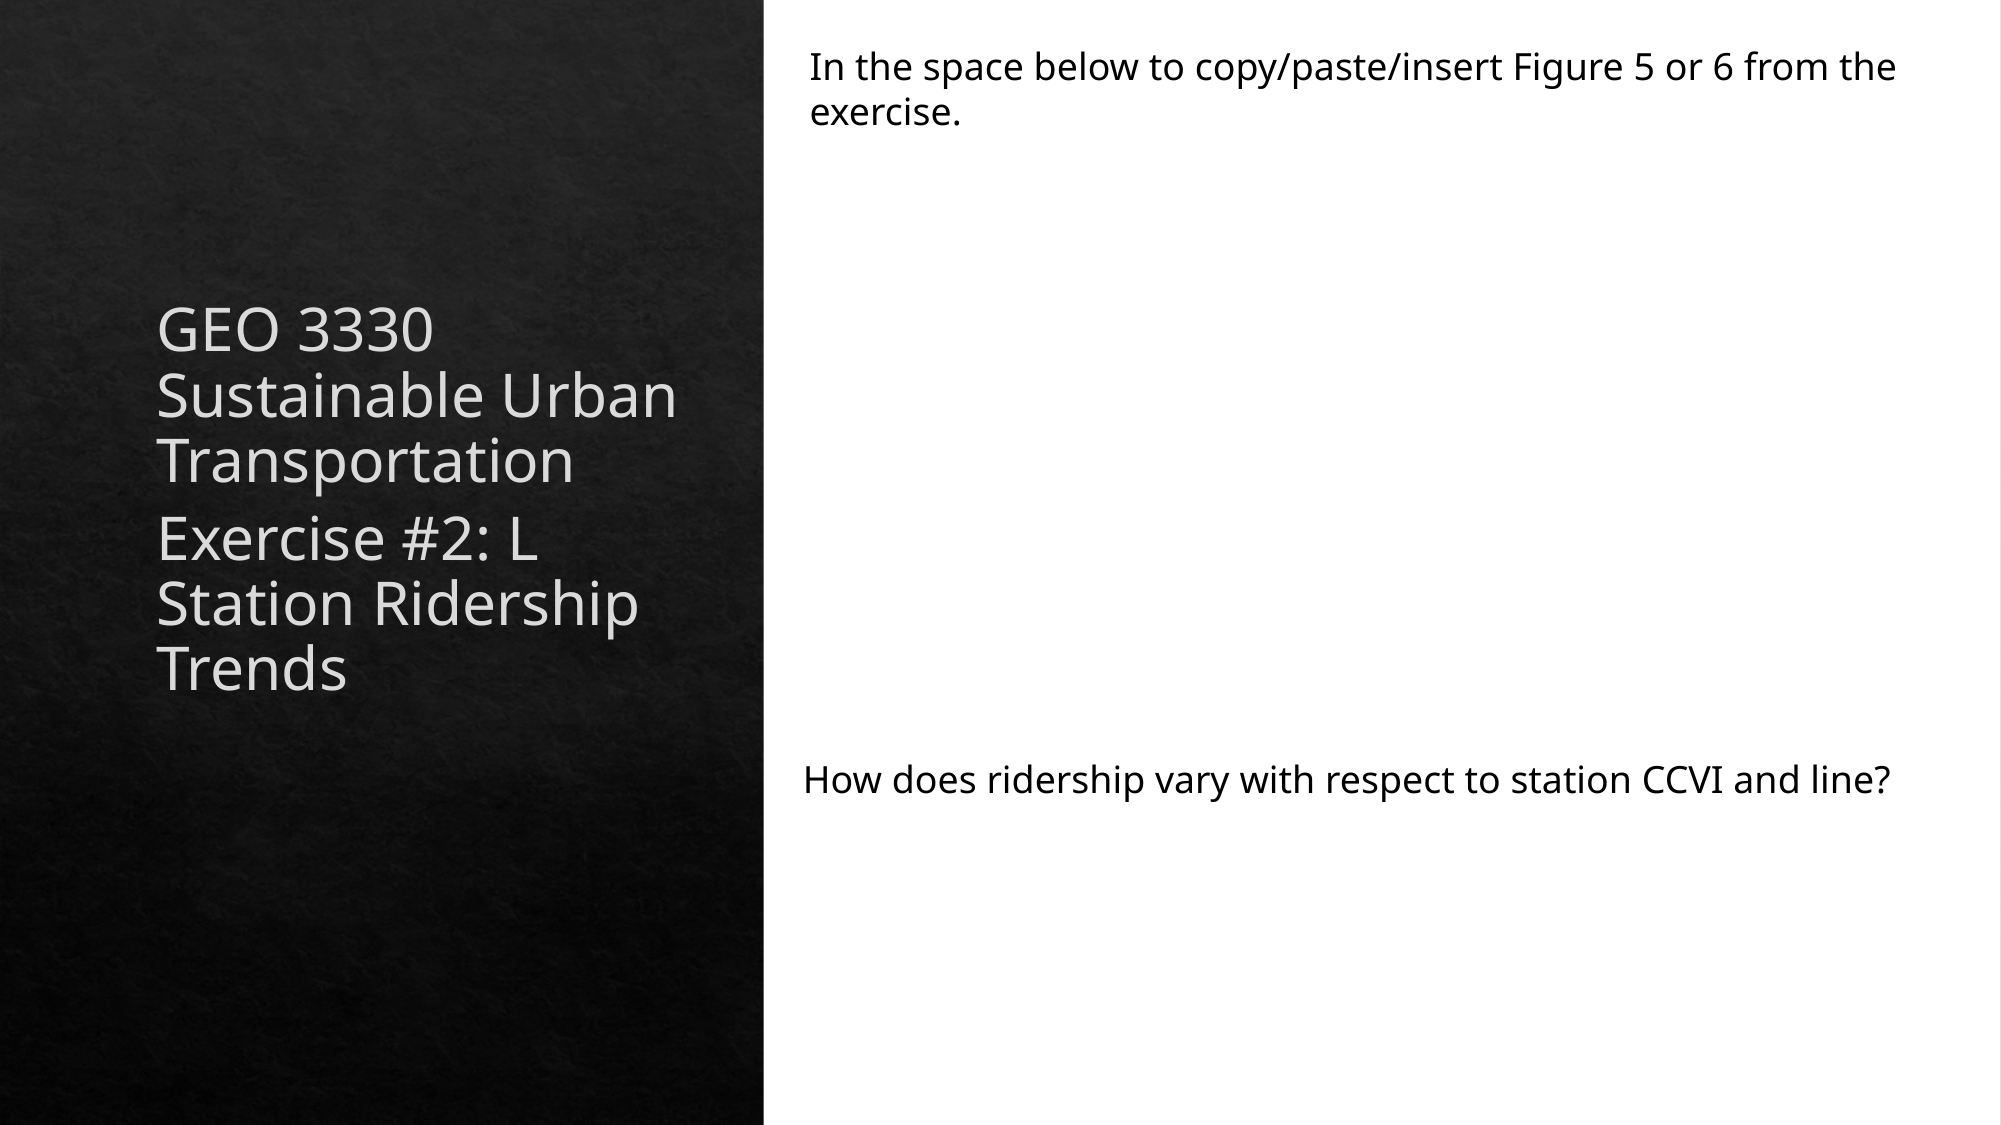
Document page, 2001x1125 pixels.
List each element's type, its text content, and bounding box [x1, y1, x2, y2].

text_box [762, 0, 2000, 1125]
text_box GEO 3330 Sustainable Urban Transportation Exercise #2: L Station Ridership Trends [141, 137, 697, 712]
text_box How does ridership vary with respect to station CCVI and line? [788, 748, 1960, 809]
text_box In the space below to copy/paste/insert Figure 5 or 6 from the exercise. [794, 35, 1946, 140]
text_box [0, 0, 762, 1125]
